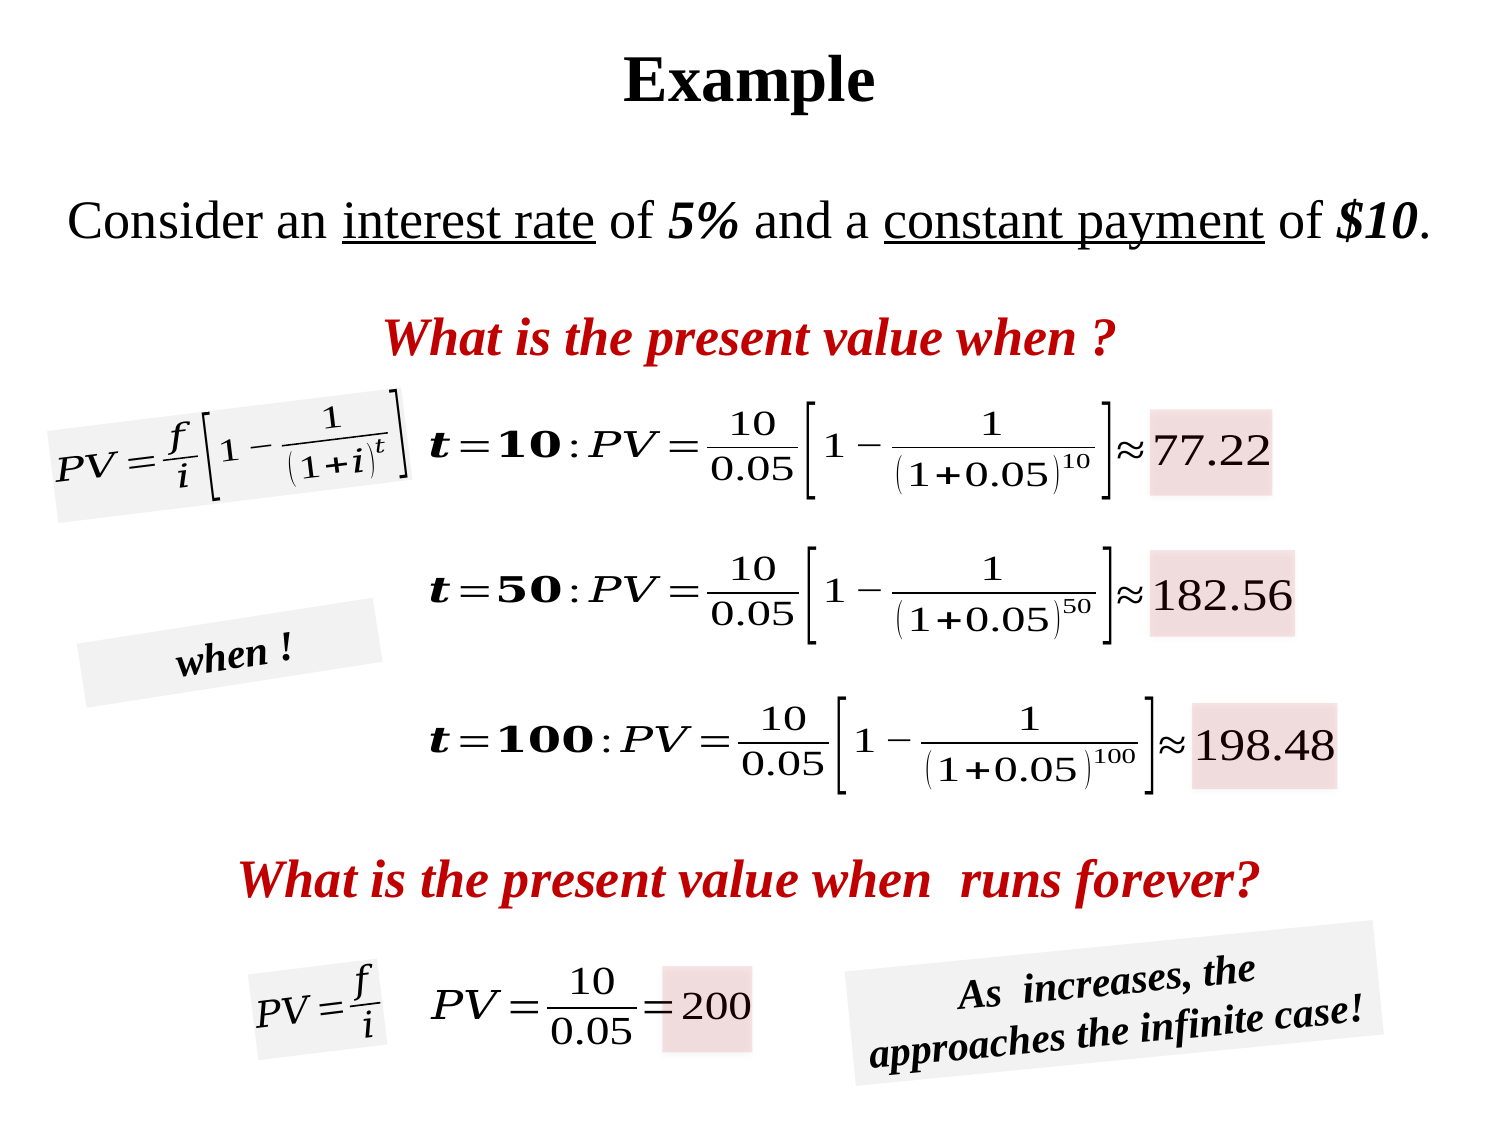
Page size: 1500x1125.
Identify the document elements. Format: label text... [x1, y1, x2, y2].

text_box [1149, 549, 1296, 637]
text_box [1149, 409, 1273, 496]
text_box [662, 965, 753, 1053]
text_box [1191, 702, 1338, 790]
title Example [49, 0, 1451, 151]
text_box Consider an interest rate of 5% and a constant payment of $10. [50, 176, 1451, 257]
